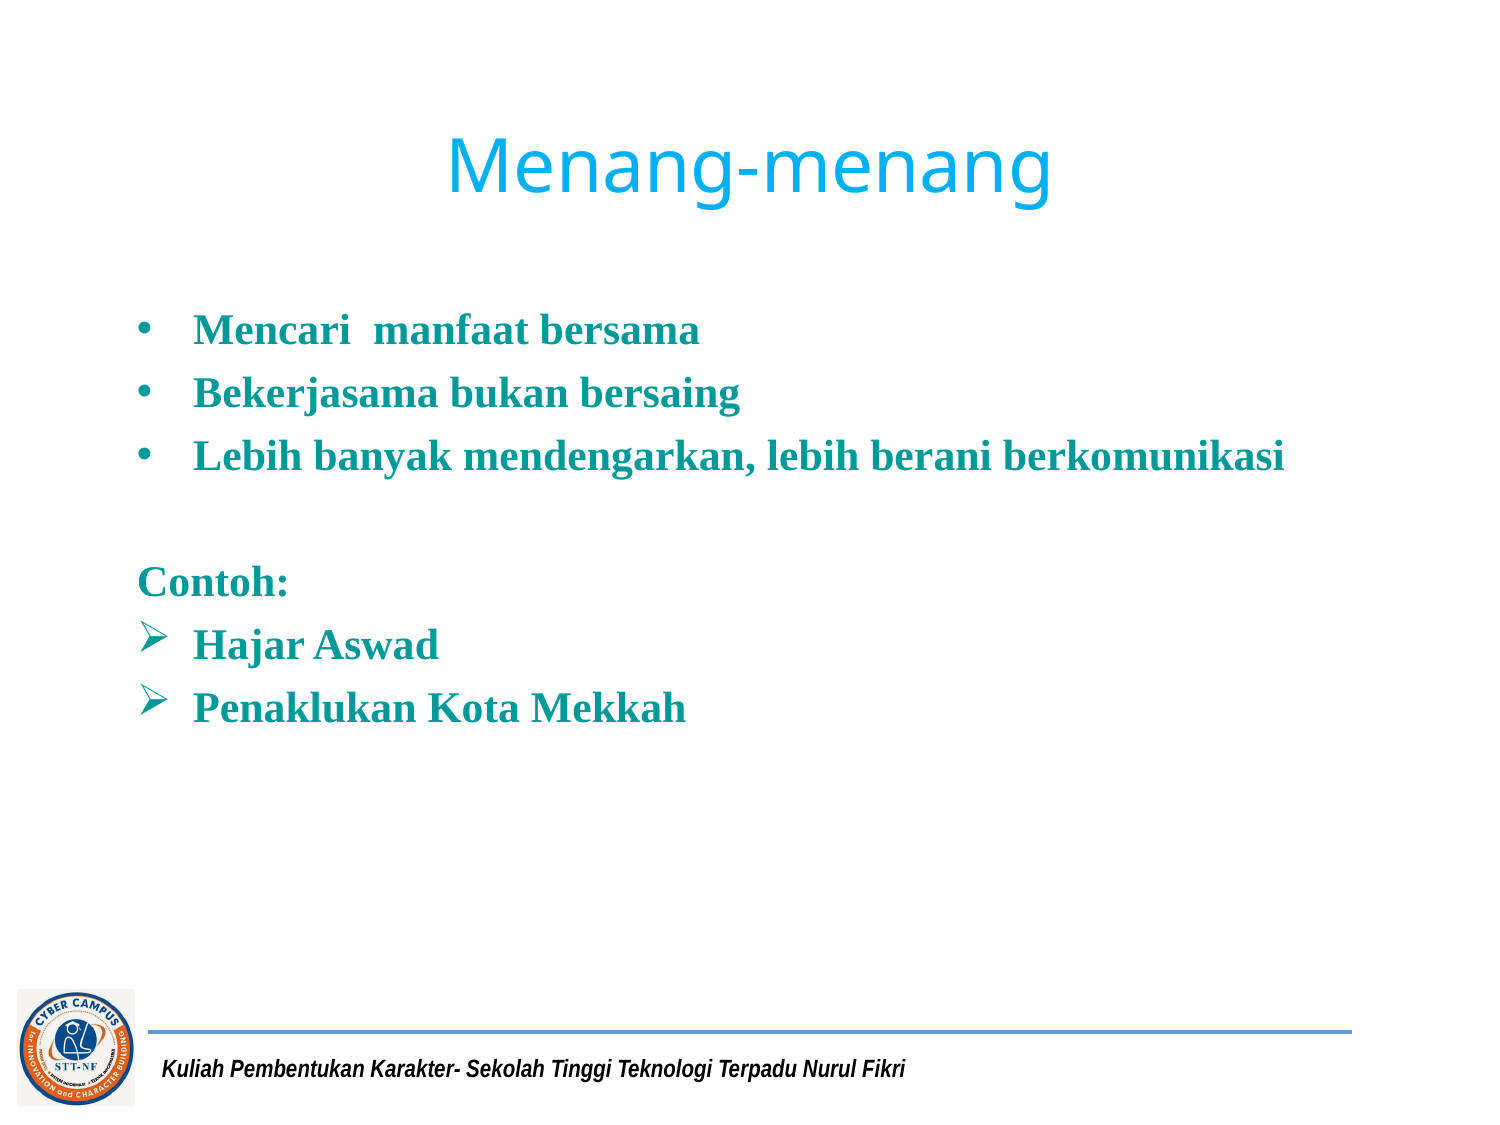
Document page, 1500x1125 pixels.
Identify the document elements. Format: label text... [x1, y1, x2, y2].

list Mencari manfaat bersama Bekerjasama bukan bersaing Lebih banyak mendengarkan, lebih berani berkomunikasi Contoh: Hajar Aswad Penaklukan Kota Mekkah [103, 299, 1397, 1014]
picture [17, 989, 135, 1106]
title Menang-menang [103, 59, 1397, 278]
